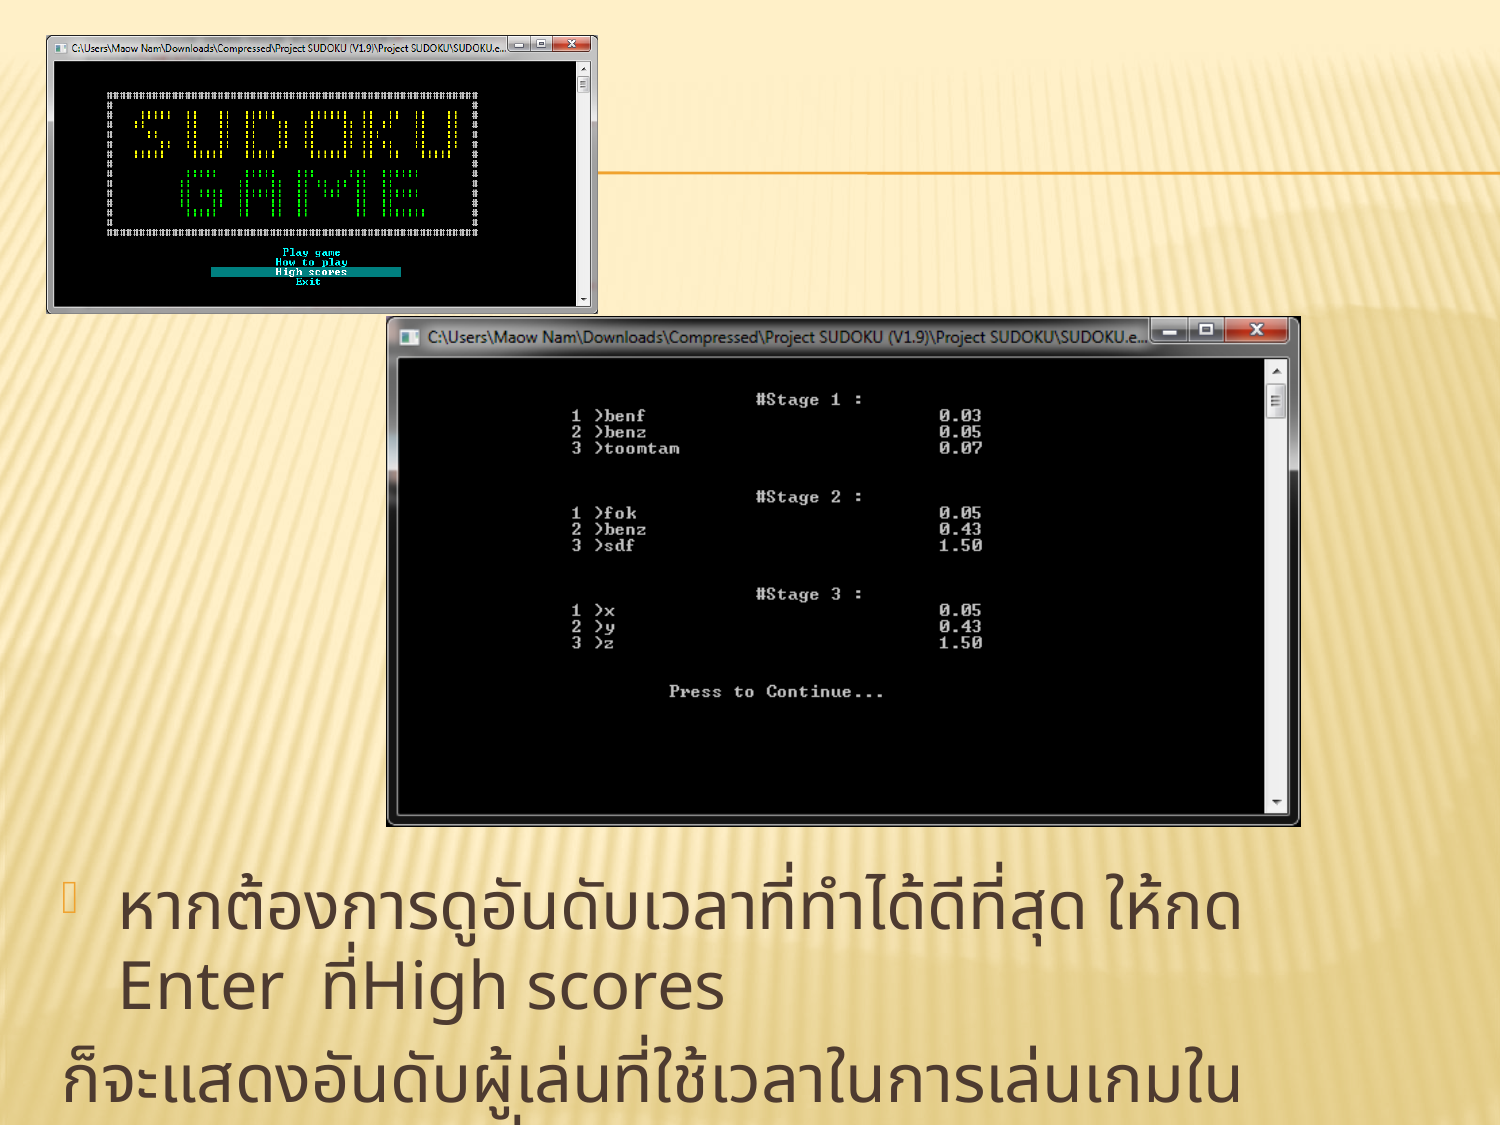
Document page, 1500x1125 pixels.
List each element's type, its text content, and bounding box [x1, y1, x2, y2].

picture [46, 34, 598, 314]
list หากต้องการดูอันดับเวลาที่ทำได้ดีที่สุด ให้กด Enter ที่High scores ก็จะแสดงอันดับผู้เล่นที่ใช้เวลาในการเล่นเกมในแต่ละด่านน้อยที่สุด 3 อันดับ [46, 855, 1395, 1090]
picture [386, 316, 1301, 827]
